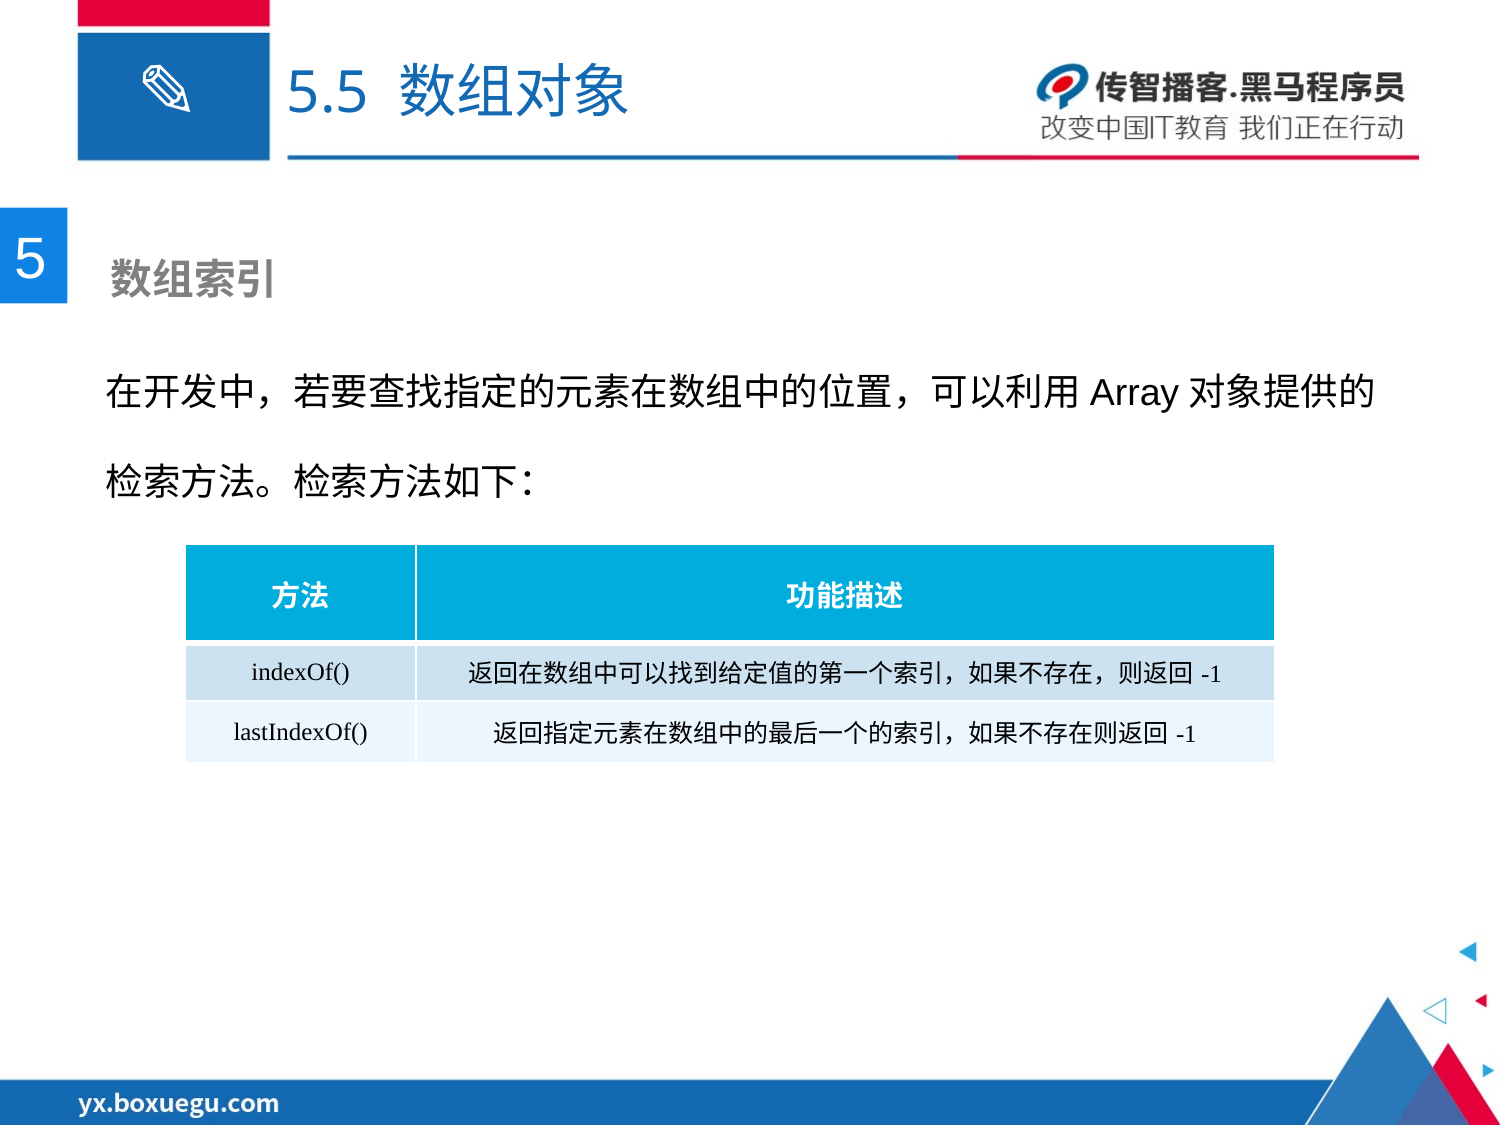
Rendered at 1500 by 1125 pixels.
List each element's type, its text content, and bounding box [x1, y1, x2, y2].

text_box 在开发中，若要查找指定的元素在数组中的位置，可以利用Array对象提供的检索方法。检索方法如下： [91, 315, 1414, 511]
table_cell 返回指定元素在数组中的最后一个的索引，如果不存在则返回-1 [417, 702, 1274, 762]
picture [0, 1, 1500, 1125]
table_cell 返回在数组中可以找到给定值的第一个索引，如果不存在，则返回-1 [417, 646, 1274, 700]
title 5.5 数组对象 [271, 25, 1046, 153]
table_cell lastIndexOf() [186, 702, 415, 762]
table_header 功能描述 [417, 545, 1274, 640]
text_box 数组索引 [70, 245, 842, 310]
table_cell indexOf() [186, 646, 415, 700]
table_header 方法 [186, 545, 415, 640]
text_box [0, 207, 68, 304]
